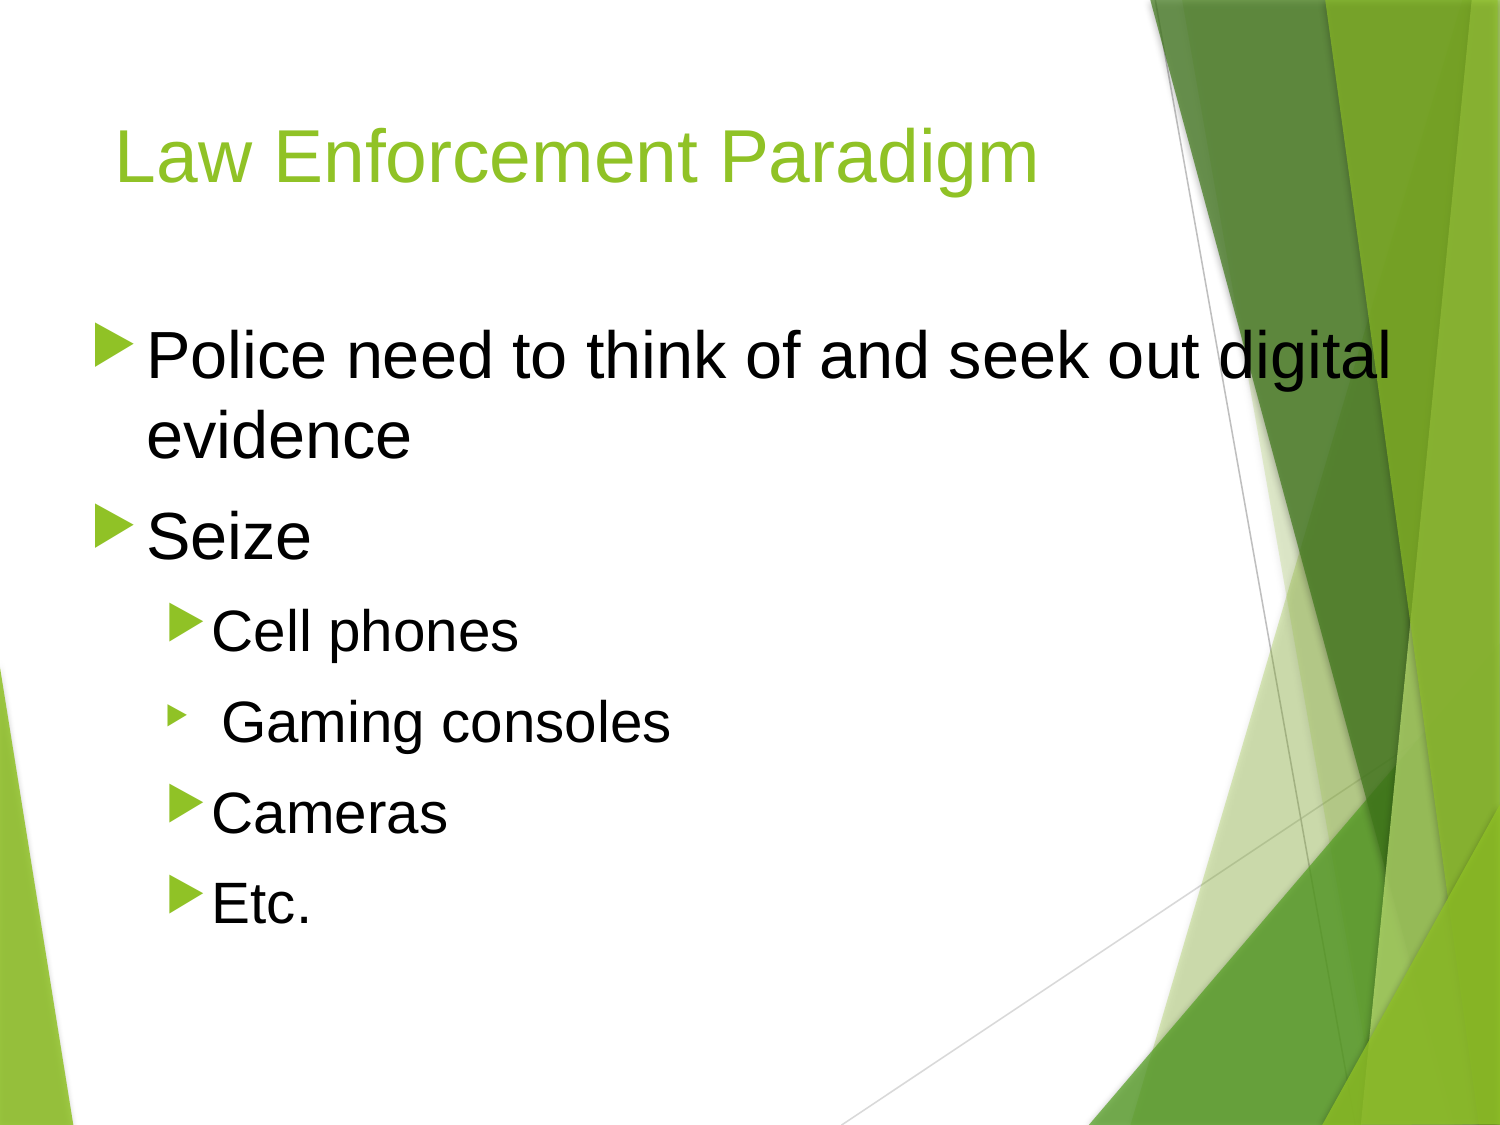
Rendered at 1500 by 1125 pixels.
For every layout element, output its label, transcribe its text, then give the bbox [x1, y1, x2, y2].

title Law Enforcement Paradigm [99, 99, 1142, 247]
list Police need to think of and seek out digital evidence Seize Cell phones Gaming consoles Cameras Etc. [75, 304, 1425, 1005]
